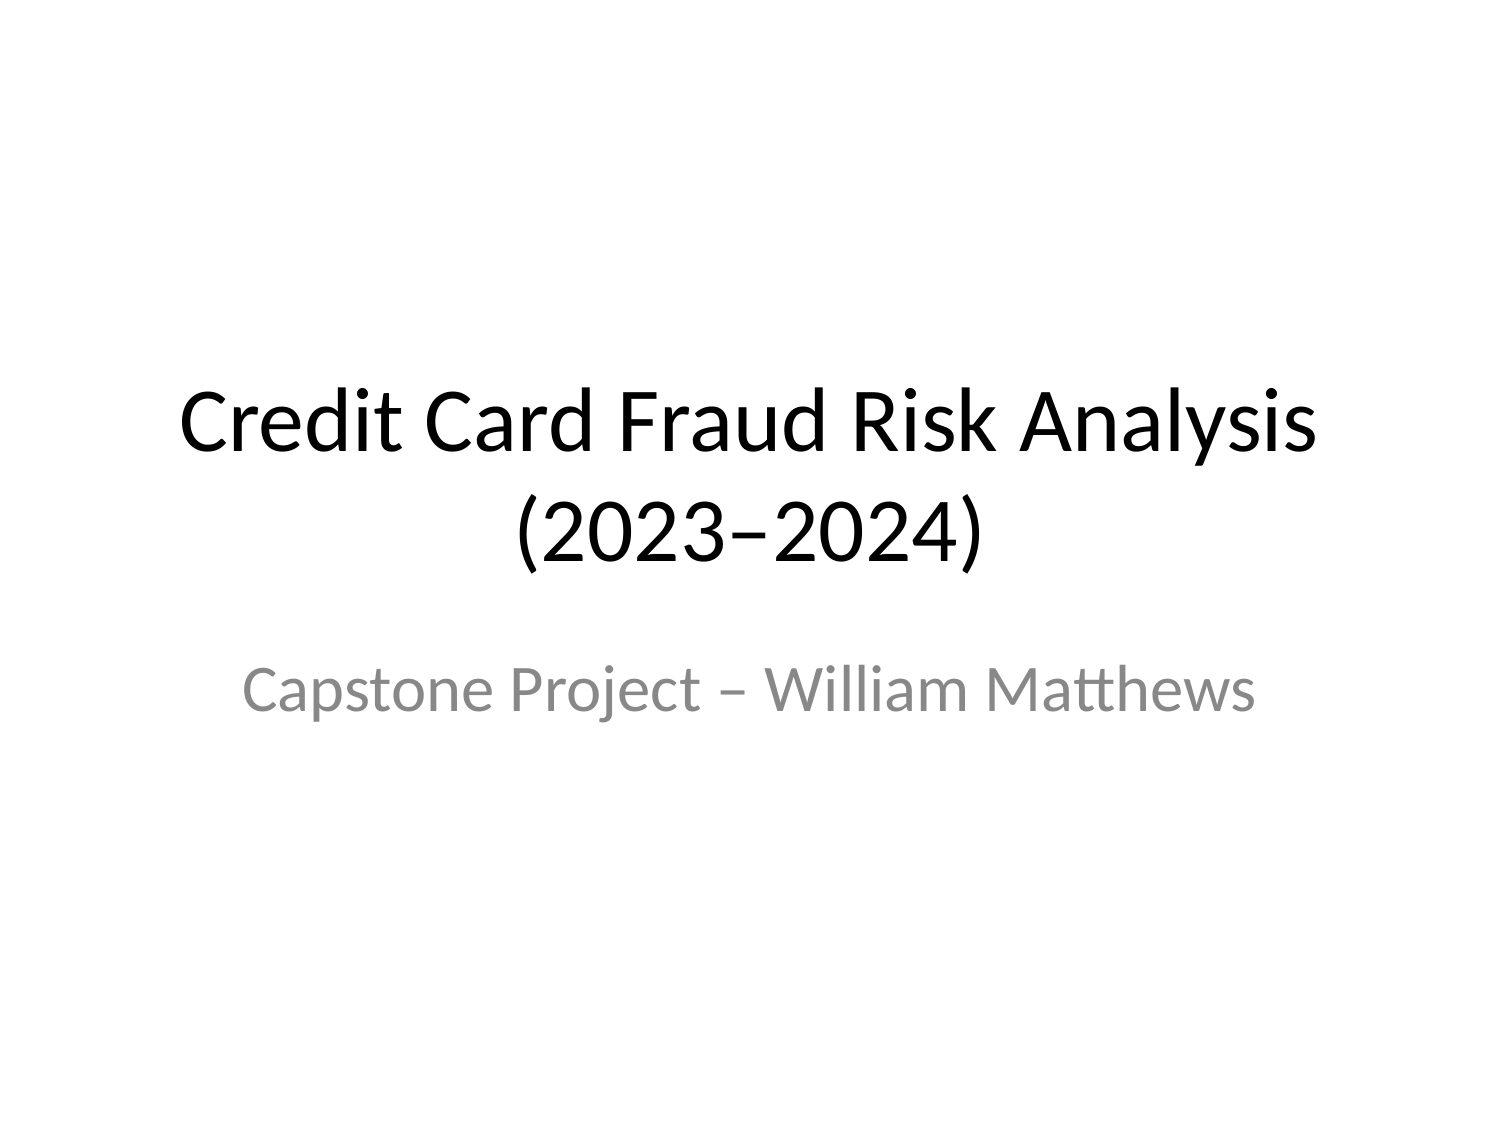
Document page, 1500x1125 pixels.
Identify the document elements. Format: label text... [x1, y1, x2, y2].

subtitle Capstone Project – William Matthews [225, 637, 1275, 925]
title Credit Card Fraud Risk Analysis (2023–2024) [112, 349, 1388, 591]
